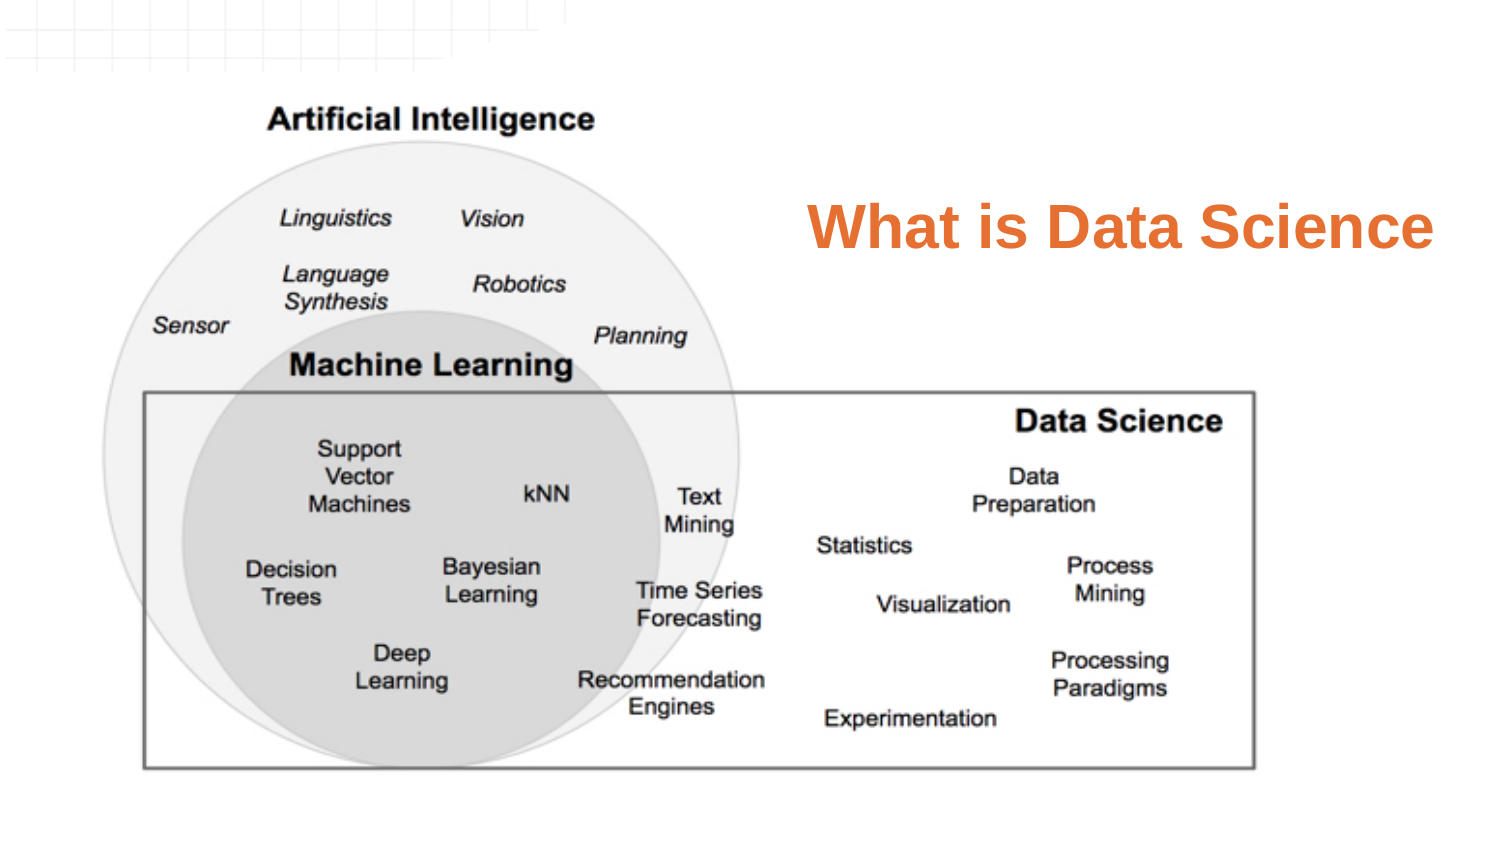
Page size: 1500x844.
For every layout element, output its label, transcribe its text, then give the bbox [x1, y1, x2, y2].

picture [0, 72, 1334, 844]
title What is Data Science [1337, 174, 1484, 273]
